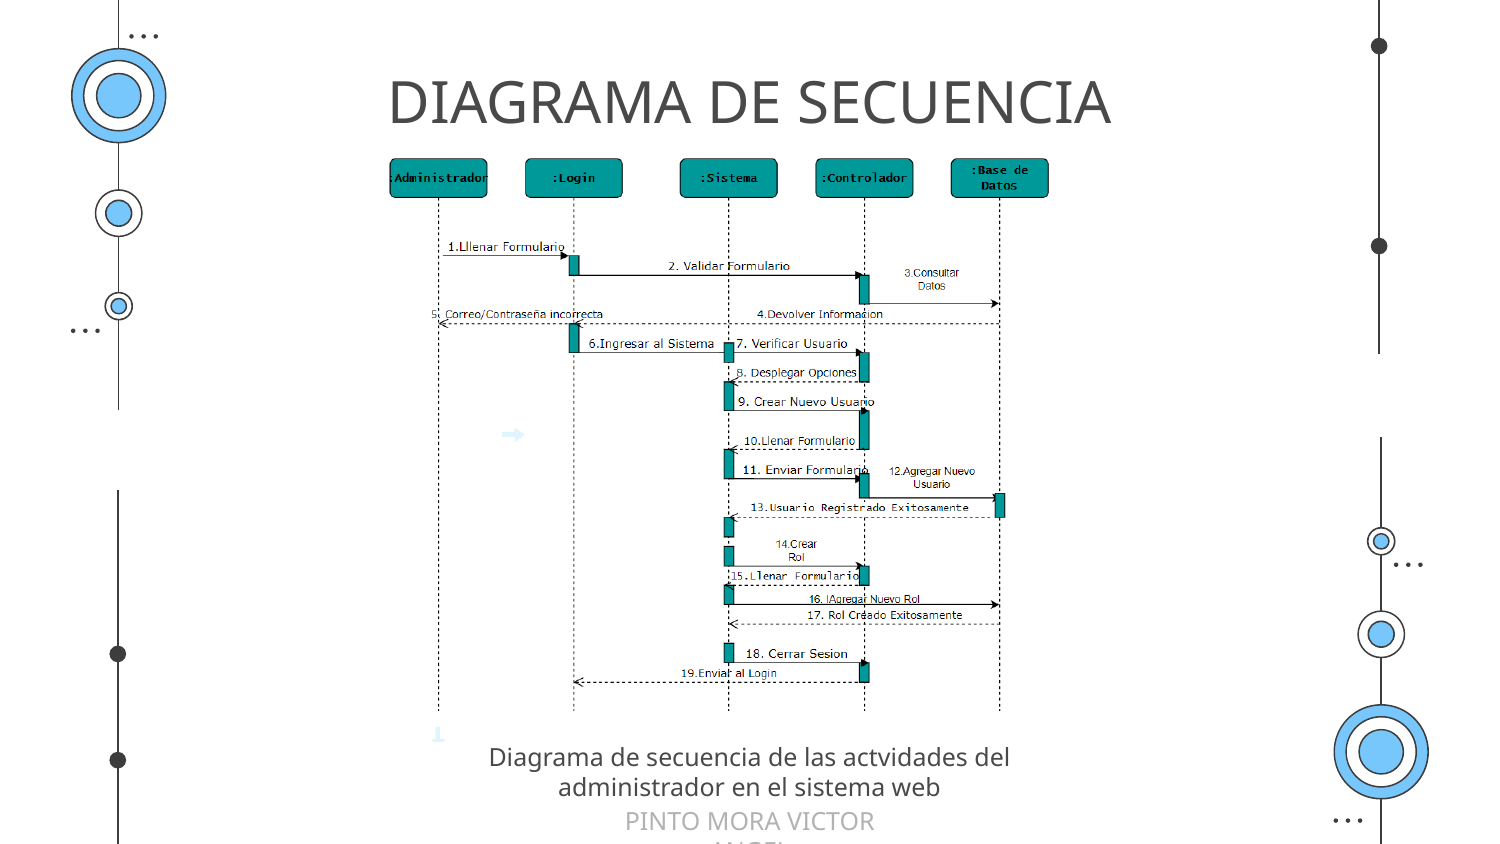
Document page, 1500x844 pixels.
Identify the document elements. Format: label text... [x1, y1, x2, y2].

title DIAGRAMA DE SECUENCIA [325, 49, 1175, 158]
text_box Diagrama de secuencia de las actvidades del administrador en el sistema web [438, 751, 1062, 813]
text_box PINTO MORA VICTOR ANGEL [580, 798, 920, 844]
picture [374, 145, 1126, 742]
